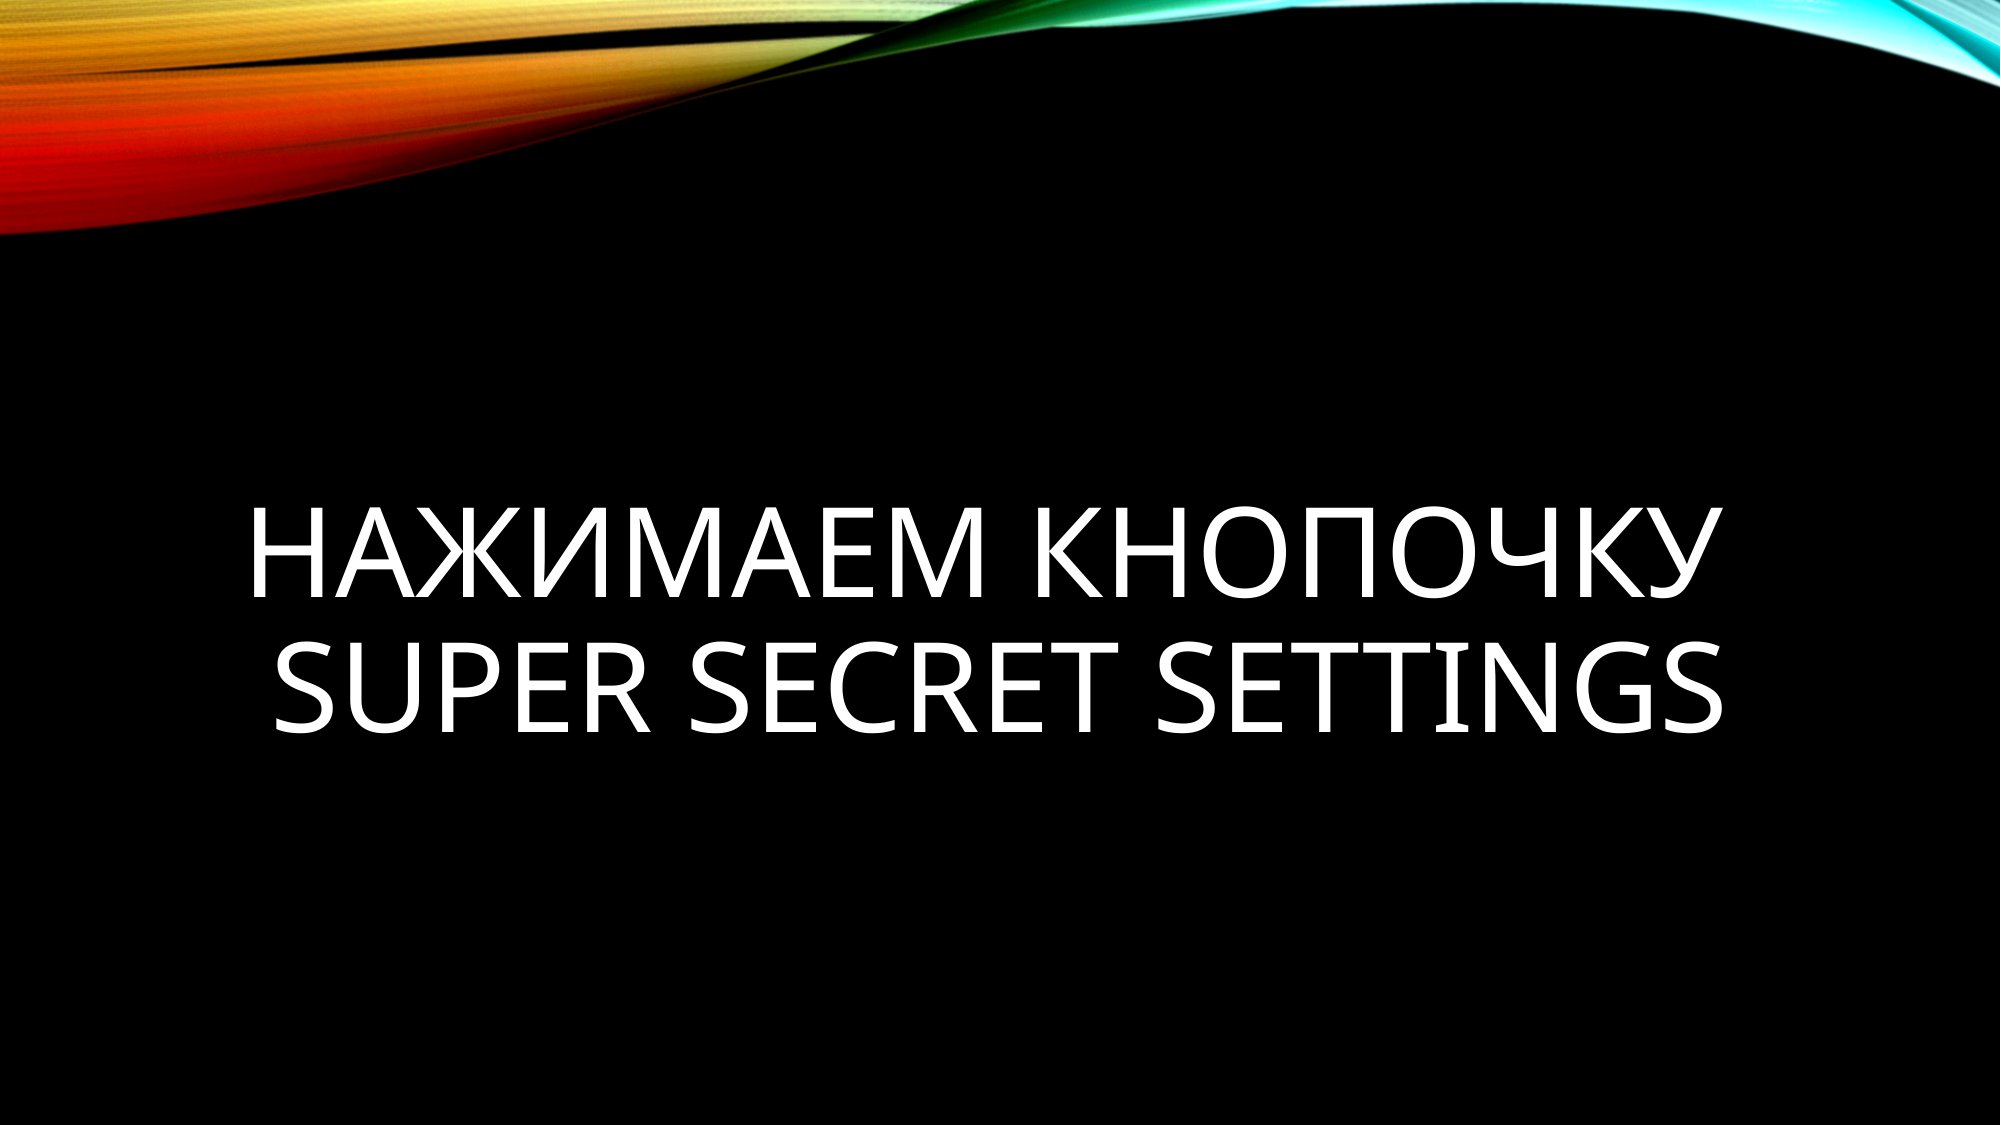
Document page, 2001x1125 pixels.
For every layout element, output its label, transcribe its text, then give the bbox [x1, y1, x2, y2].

title Нажимаем кнопочку Super secret settings [0, 229, 2000, 1020]
picture [0, 0, 2000, 229]
